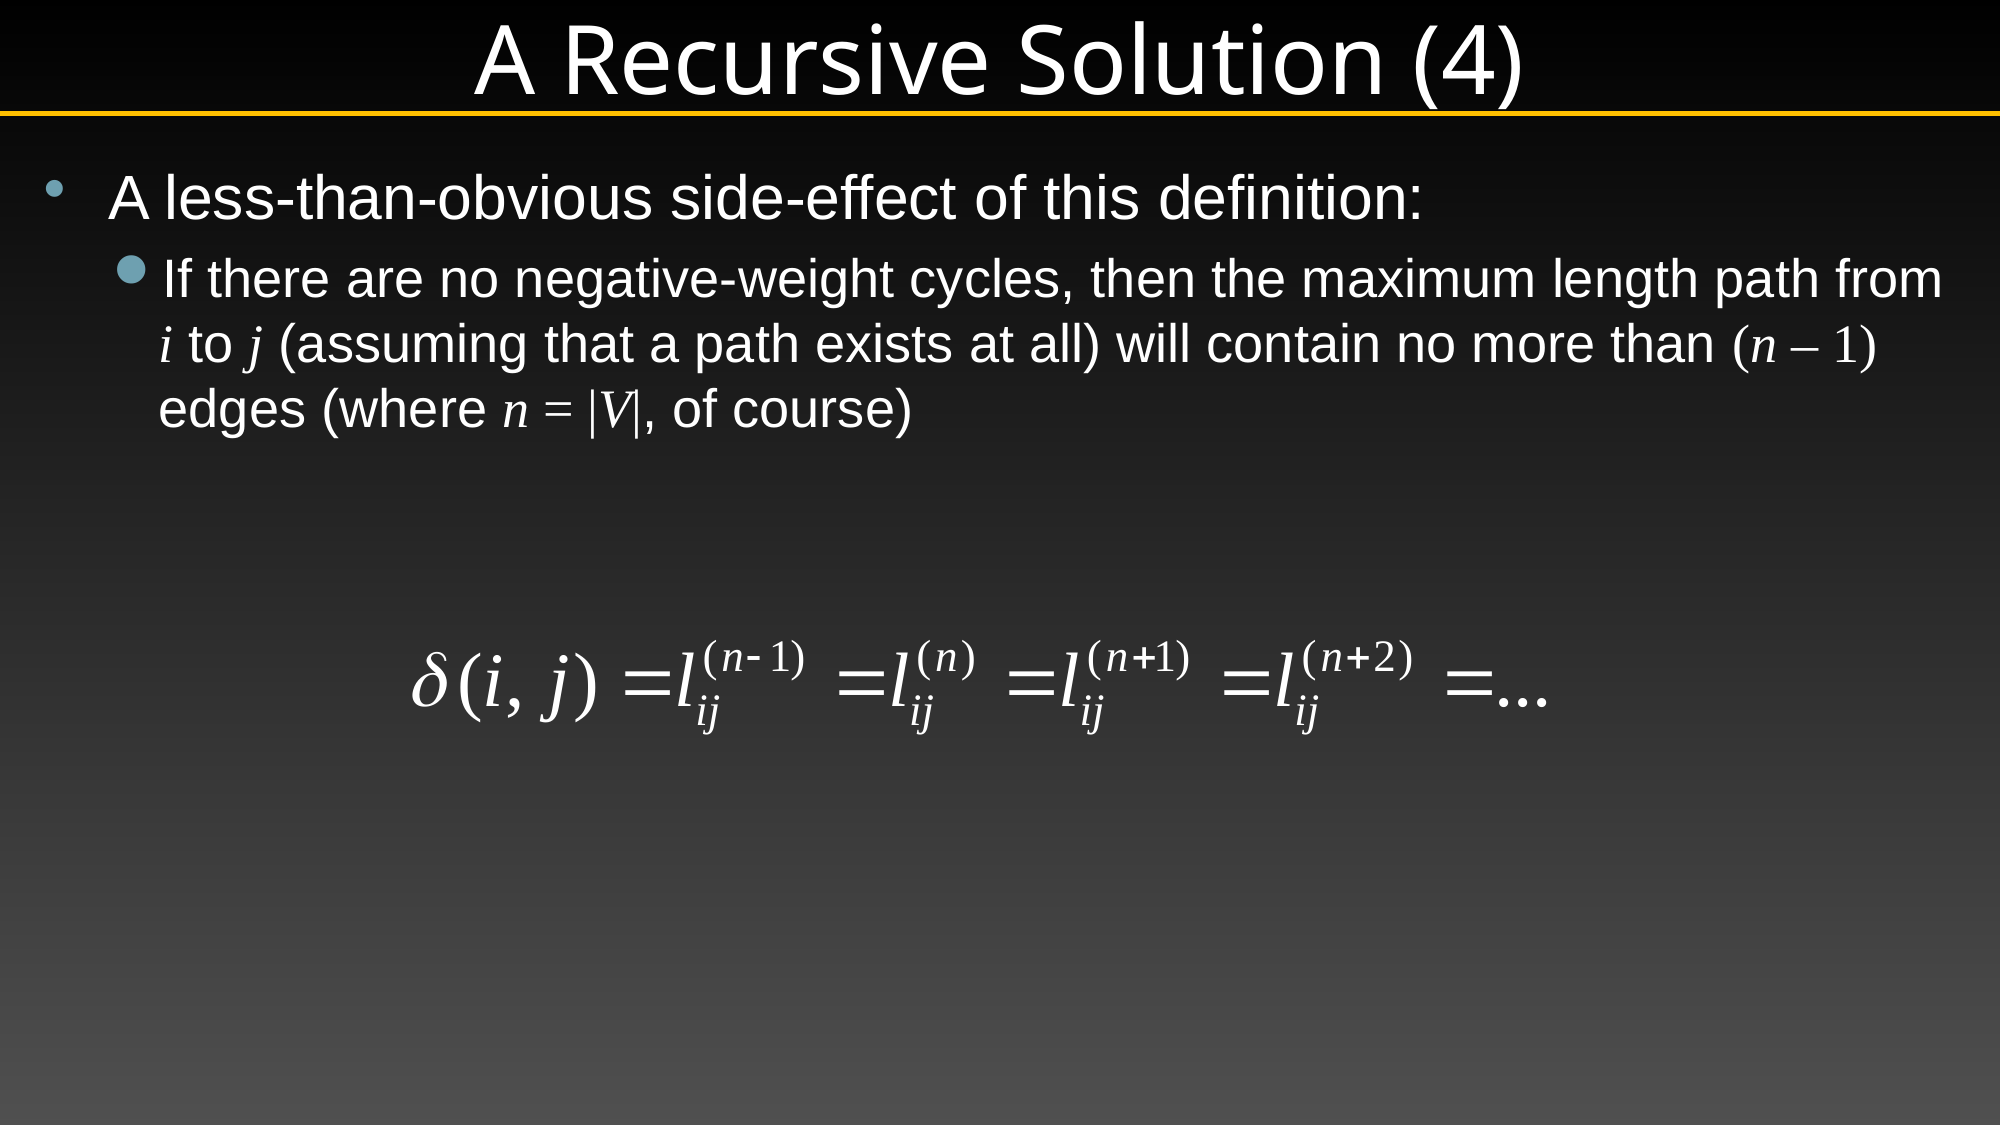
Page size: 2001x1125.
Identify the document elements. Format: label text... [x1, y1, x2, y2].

title A Recursive Solution (4) [249, 0, 1751, 113]
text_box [399, 622, 1563, 752]
list A less-than-obvious side-effect of this definition: If there are no negative-weight cycles, then the maximum length path from i to j (assuming that a path exists at all) will contain no more than (n – 1) edges (where n = |V|, of course) [24, 149, 1976, 1031]
